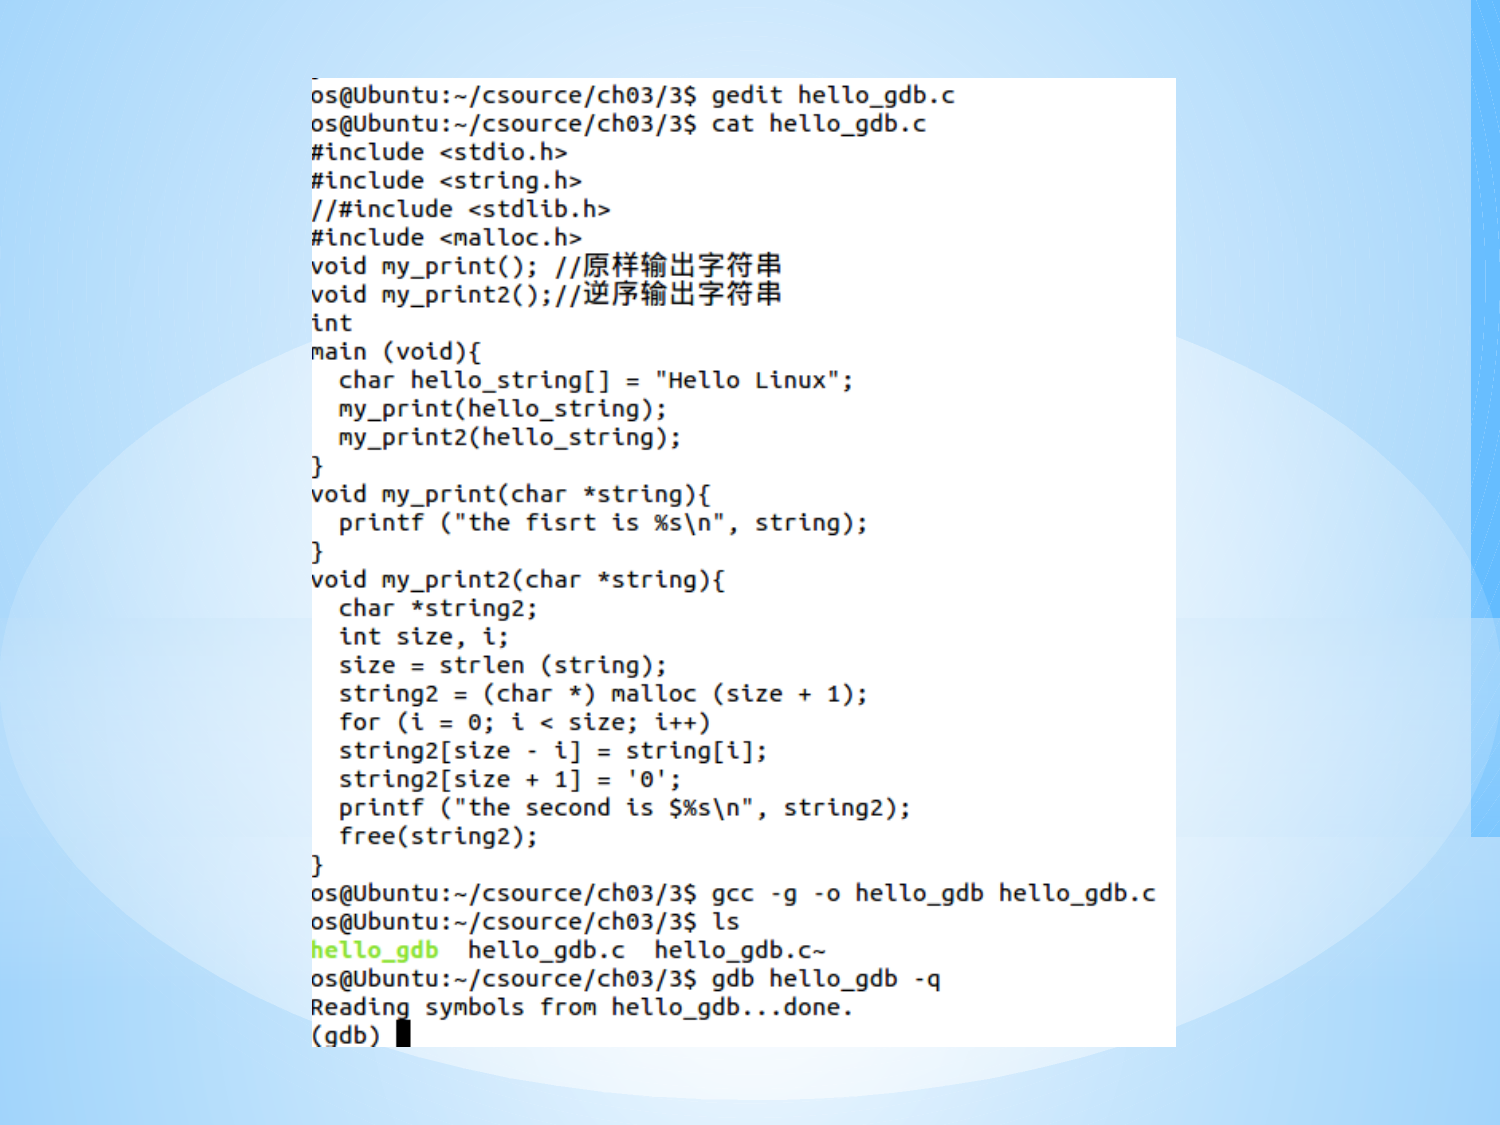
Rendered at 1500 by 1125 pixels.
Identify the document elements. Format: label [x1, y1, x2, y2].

list [312, 77, 1176, 1047]
